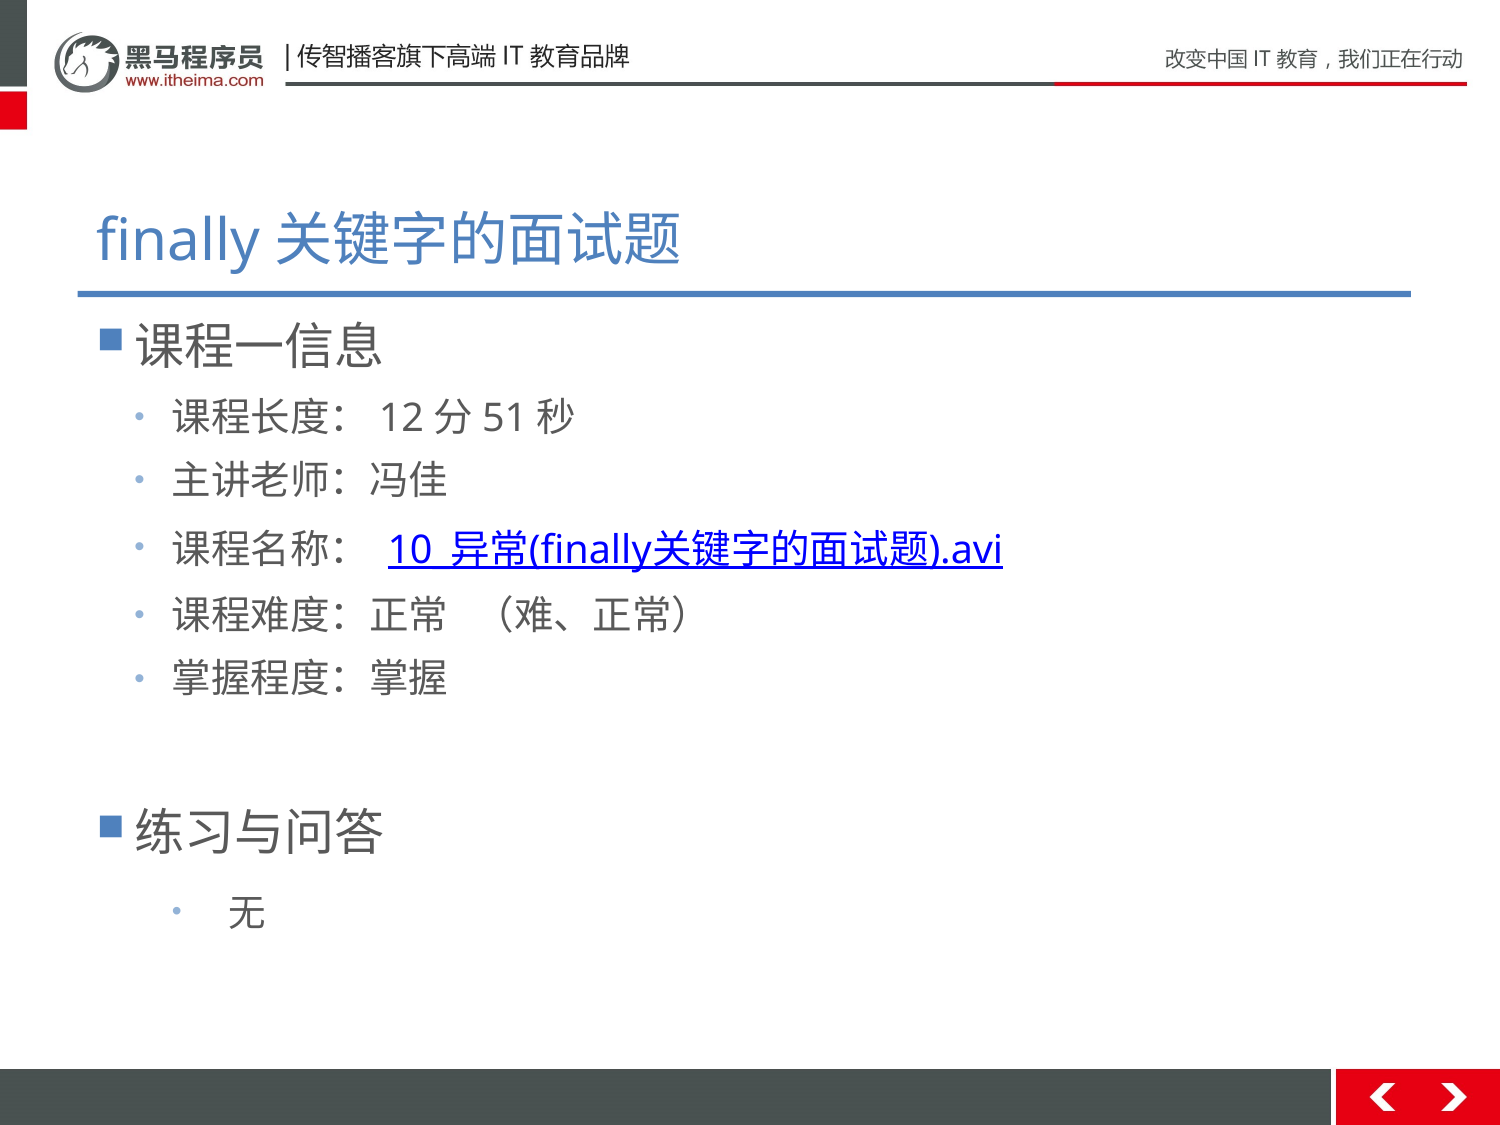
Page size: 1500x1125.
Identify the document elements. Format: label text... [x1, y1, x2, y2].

picture [0, 0, 1500, 1125]
title finally关键字的面试题 [81, 162, 1416, 280]
list 课程一信息 课程长度：12分51秒 主讲老师：冯佳 课程名称： 10_异常(finally关键字的面试题).avi 课程难度：正常 （难、正常） 掌握程度：掌握 练习与问答 无 [81, 313, 1416, 1028]
